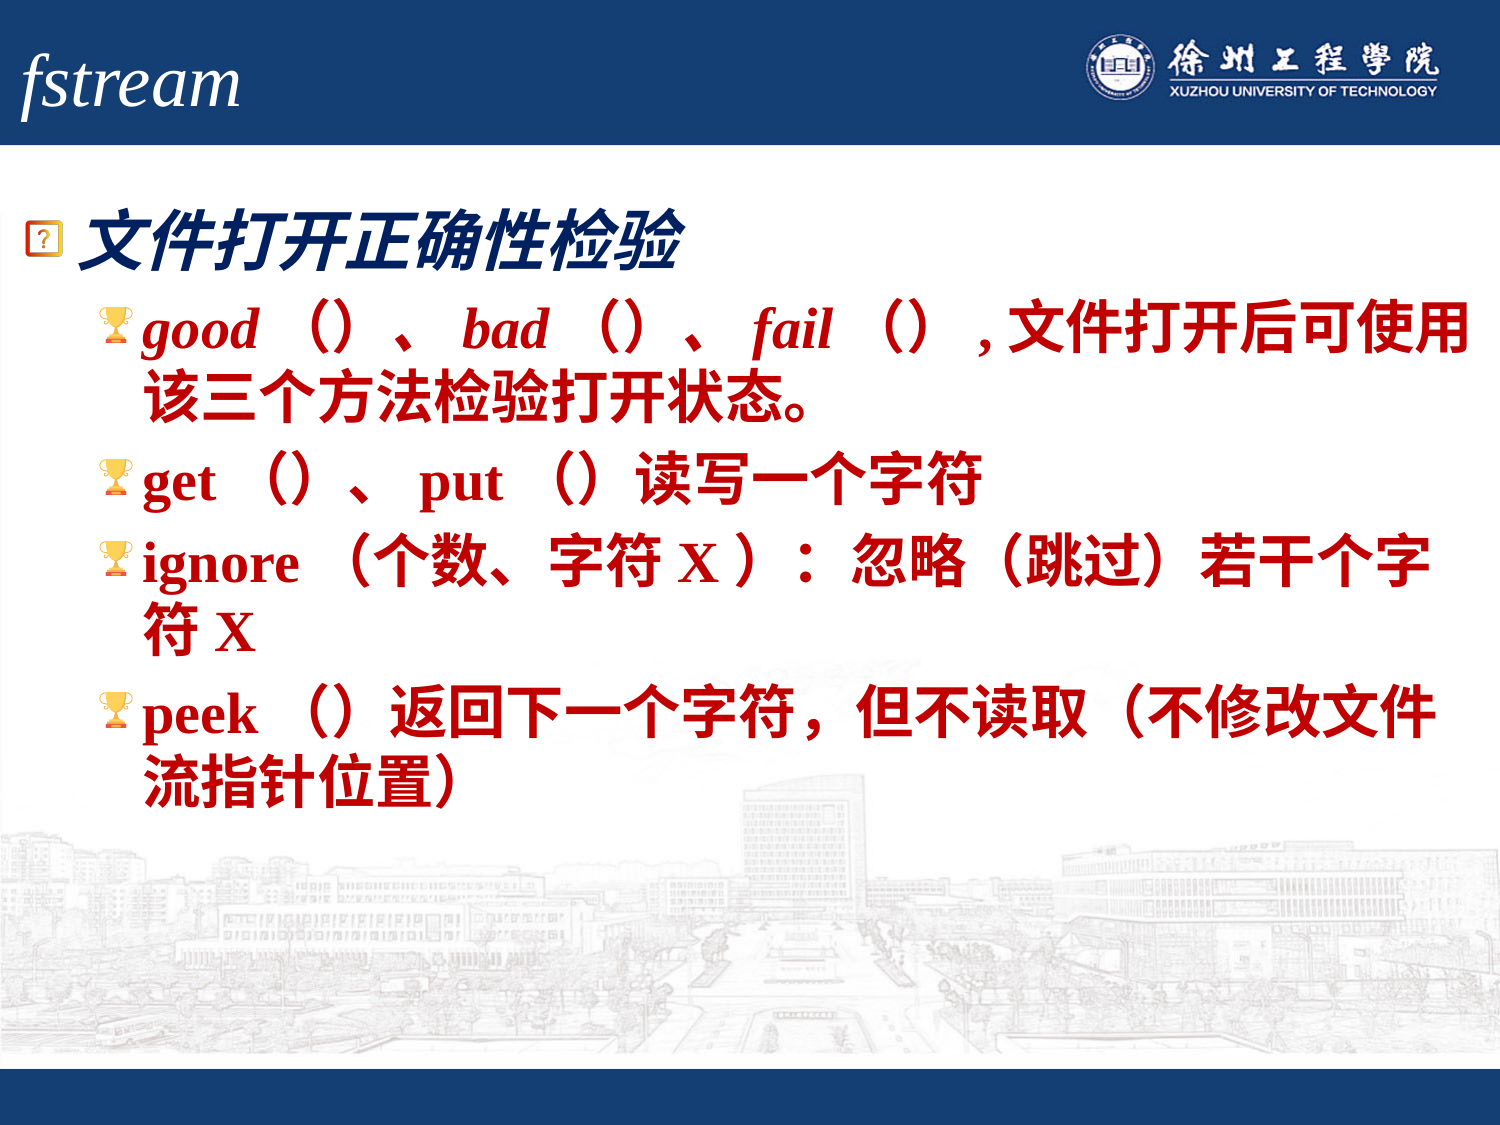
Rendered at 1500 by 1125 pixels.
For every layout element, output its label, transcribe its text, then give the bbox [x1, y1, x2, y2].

title fstream [5, 23, 1084, 123]
list 文件打开正确性检验 good（）、bad（）、fail（）,文件打开后可使用该三个方法检验打开状态。 get（）、put（）读写一个字符 ignore（个数、字符X）：忽略（跳过）若干个字符X peek（）返回下一个字符，但不读取（不修改文件流指针位置） [5, 191, 1494, 1062]
picture [0, 0, 1500, 1125]
